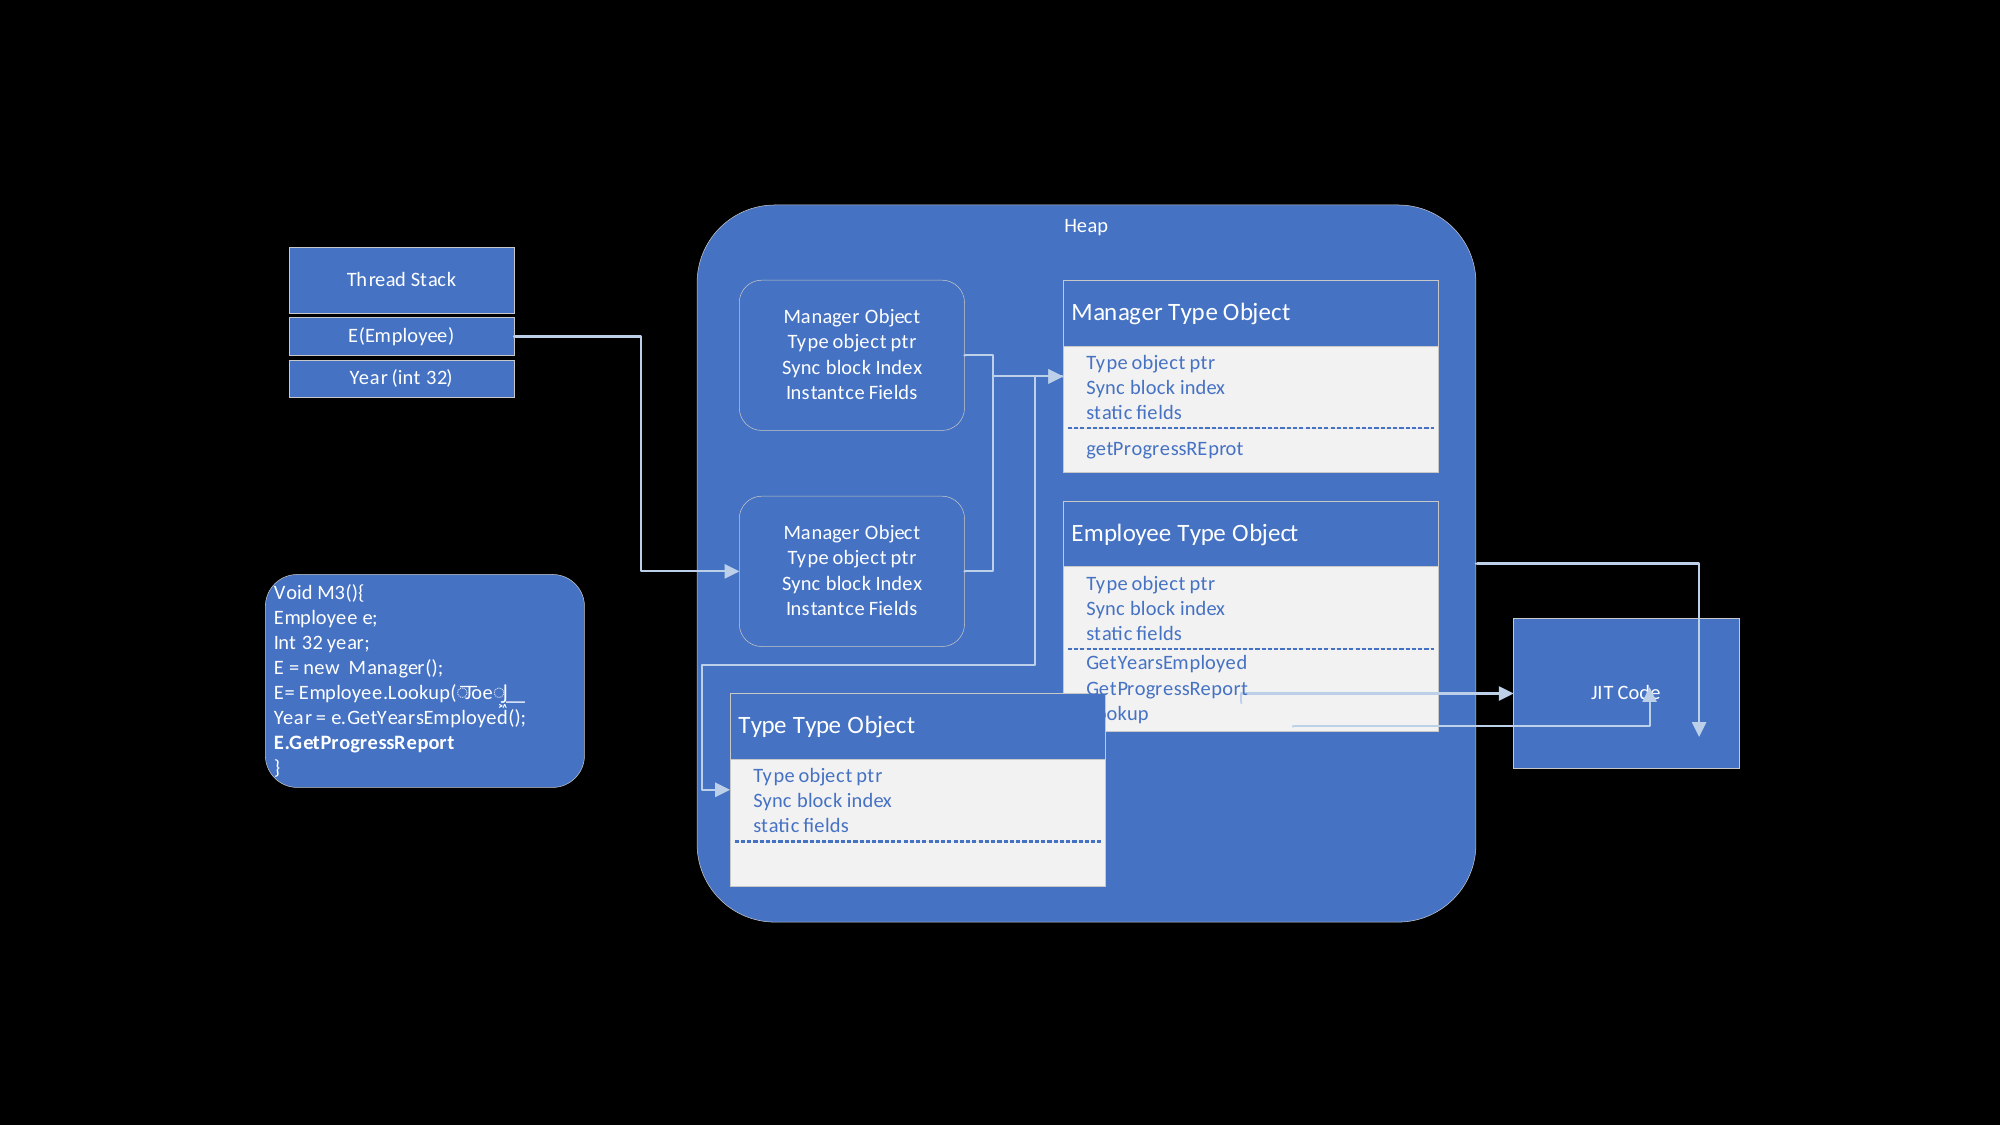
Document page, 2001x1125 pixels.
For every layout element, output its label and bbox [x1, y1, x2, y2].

picture [260, 201, 1740, 924]
